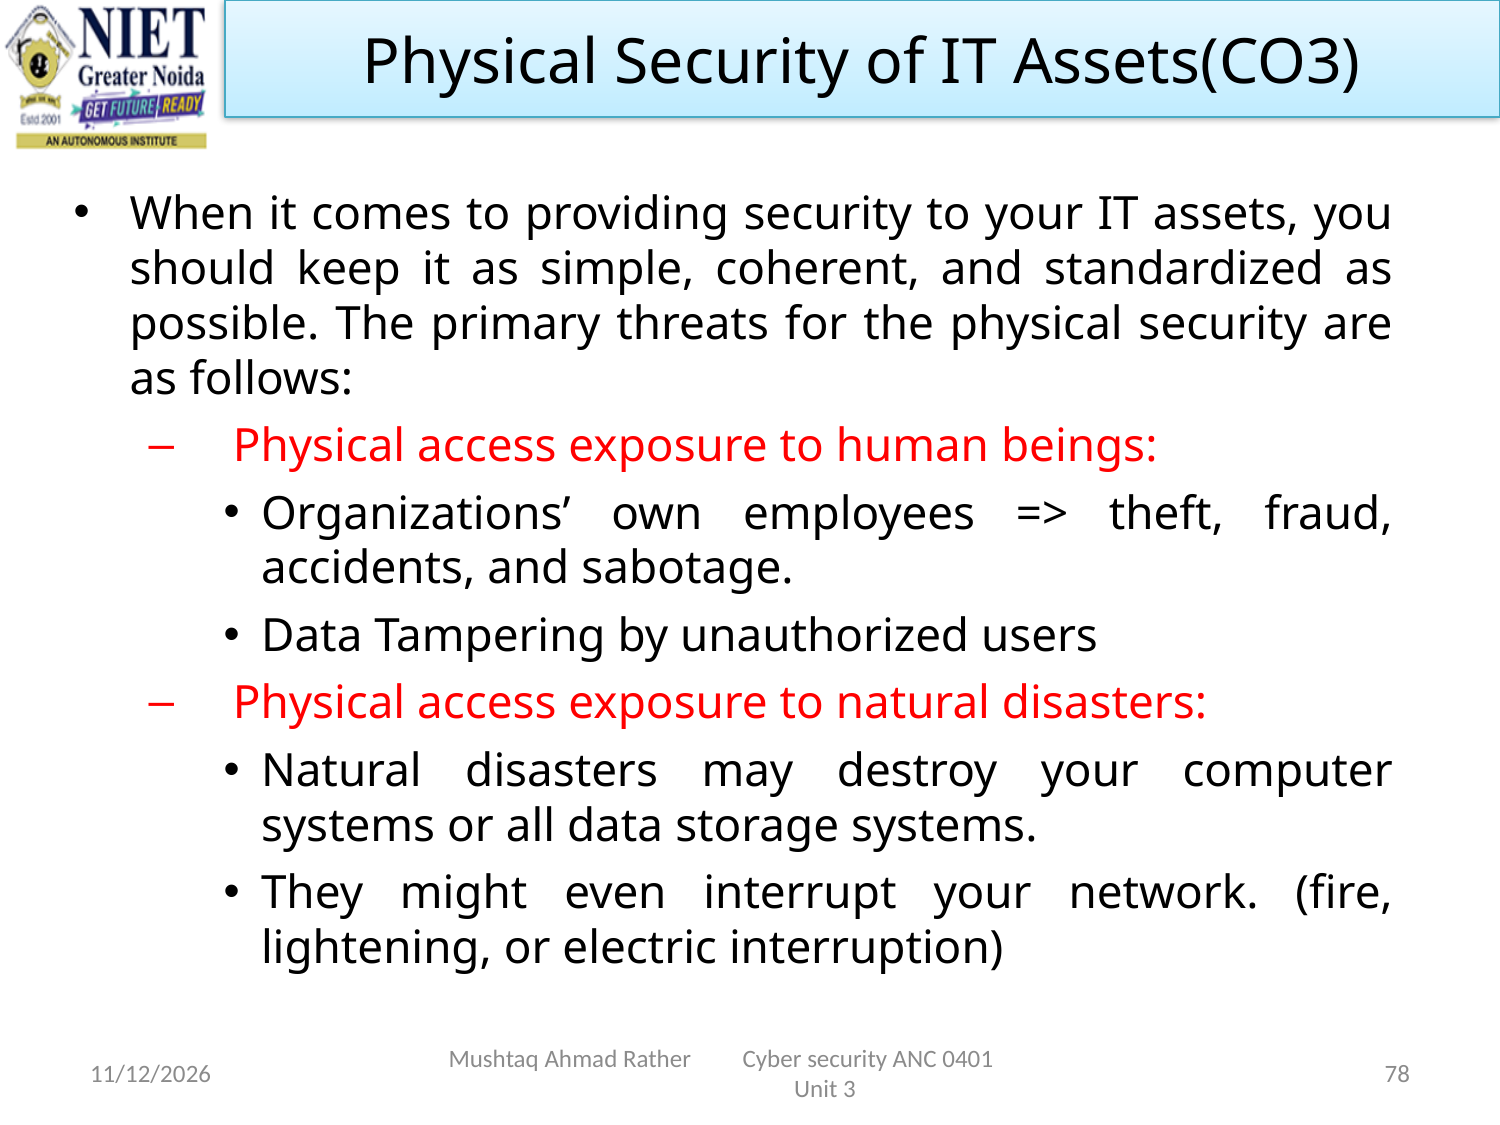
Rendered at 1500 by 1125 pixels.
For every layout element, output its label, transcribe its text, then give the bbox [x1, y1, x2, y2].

list When it comes to providing security to your IT assets, you should keep it as simple, coherent, and standardized as possible. The primary threats for the physical security are as follows: Physical access exposure to human beings: Organizations’ own employees => theft, fraud, accidents, and sabotage. Data Tampering by unauthorized users Physical access exposure to natural disasters: Natural disasters may destroy your computer systems or all data storage systems. They might even interrupt your network. (fire, lightening, or electric interruption) [58, 175, 1409, 1008]
picture [0, 0, 238, 154]
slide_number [75, 1042, 412, 1103]
footer Mushtaq Ahmad Rather Cyber security ANC 0401 Unit 3 [412, 1042, 1238, 1103]
text_box Physical Security of IT Assets(CO3) [238, 0, 1500, 118]
slide_number 78 [1238, 1042, 1425, 1103]
